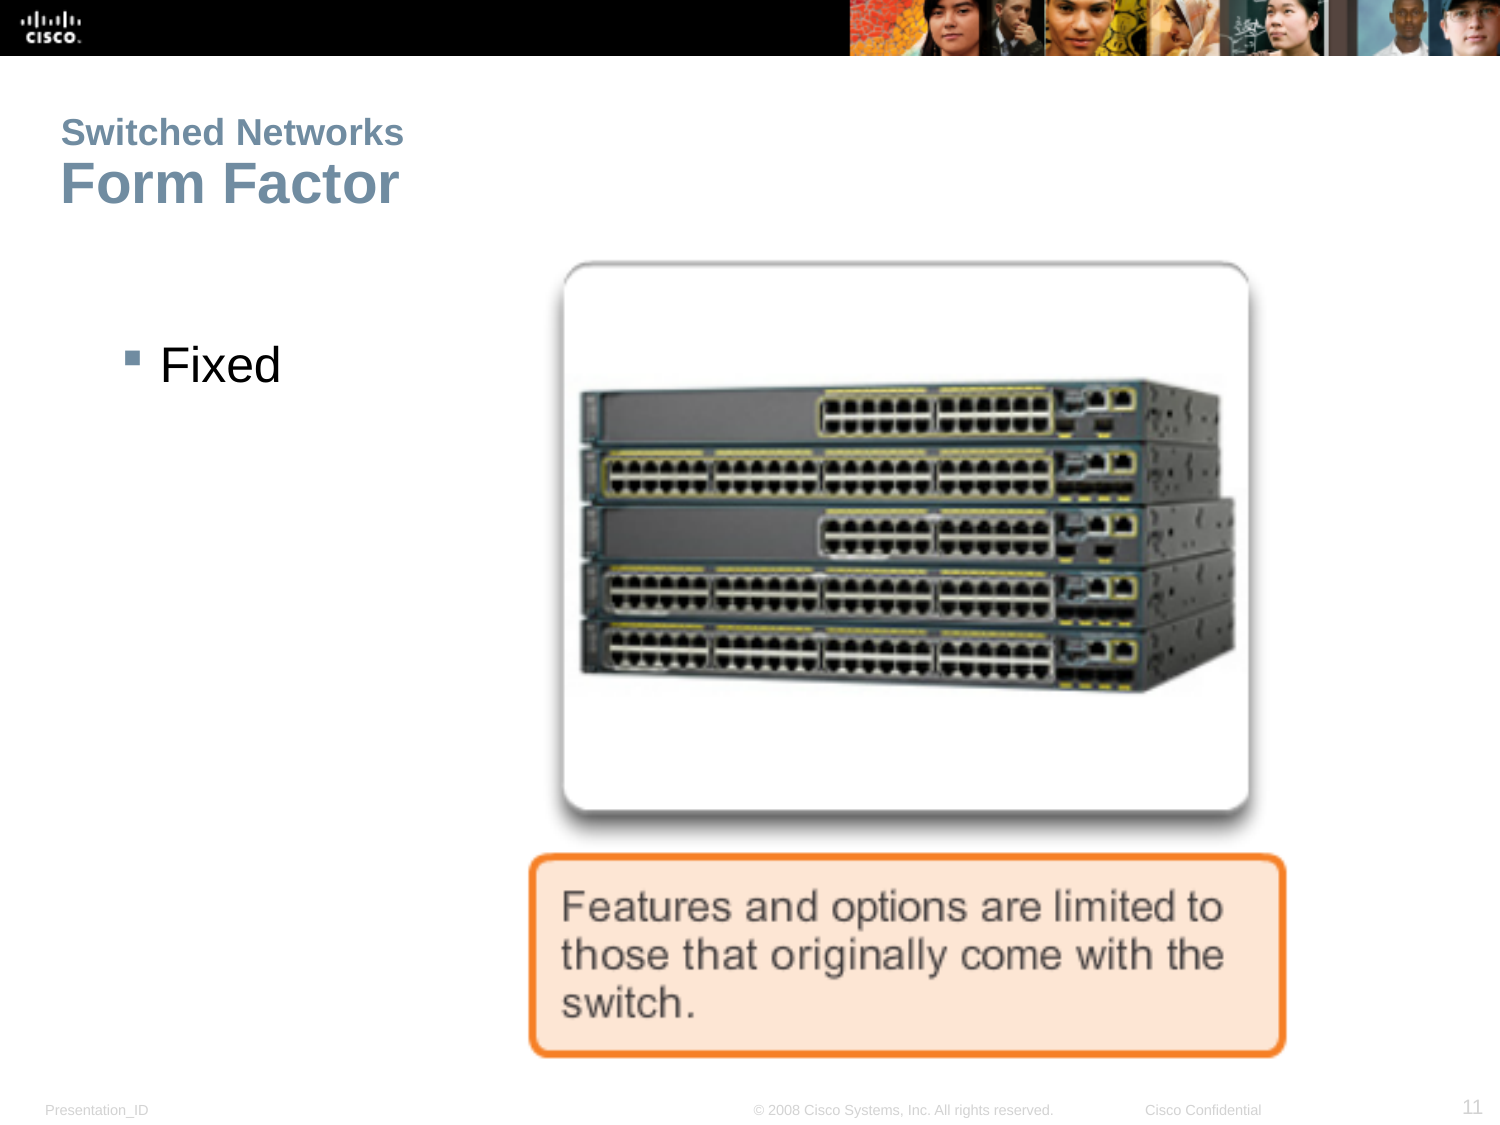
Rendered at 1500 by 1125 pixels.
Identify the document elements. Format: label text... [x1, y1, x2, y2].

list Fixed [107, 330, 358, 451]
picture [0, 0, 1500, 56]
picture [499, 246, 1310, 1080]
title Switched Networks Form Factor [47, 85, 1384, 224]
